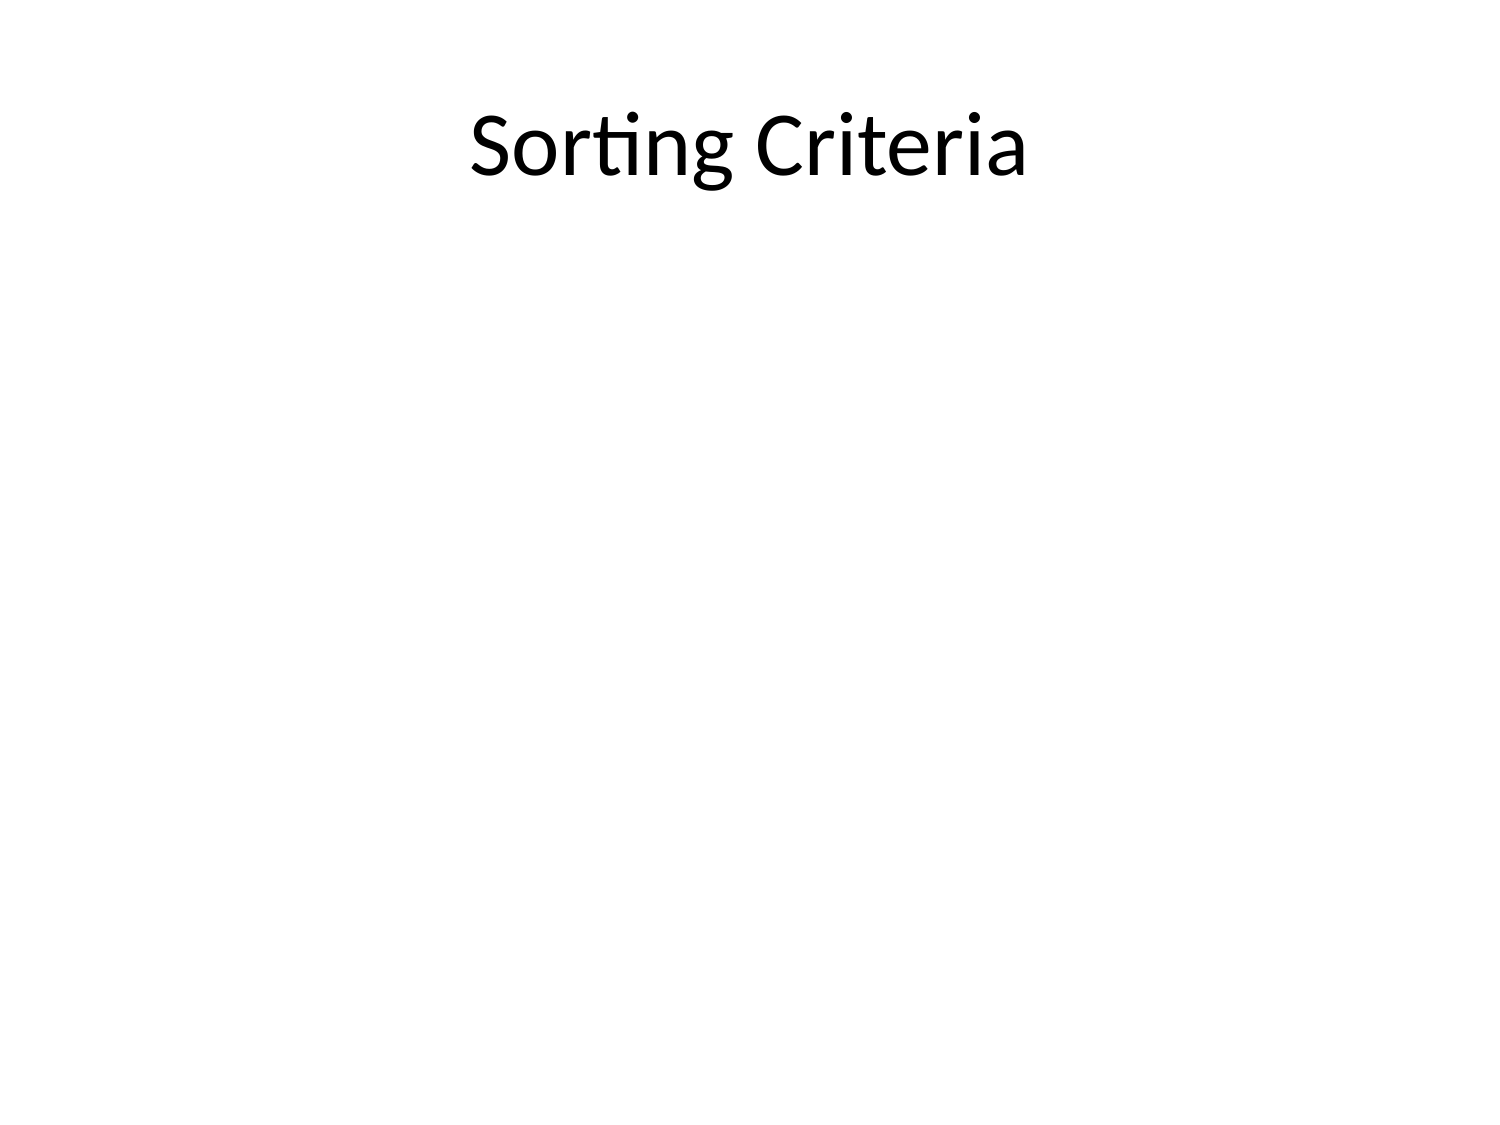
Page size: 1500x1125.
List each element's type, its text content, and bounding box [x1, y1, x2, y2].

title Sorting Criteria [75, 45, 1425, 233]
